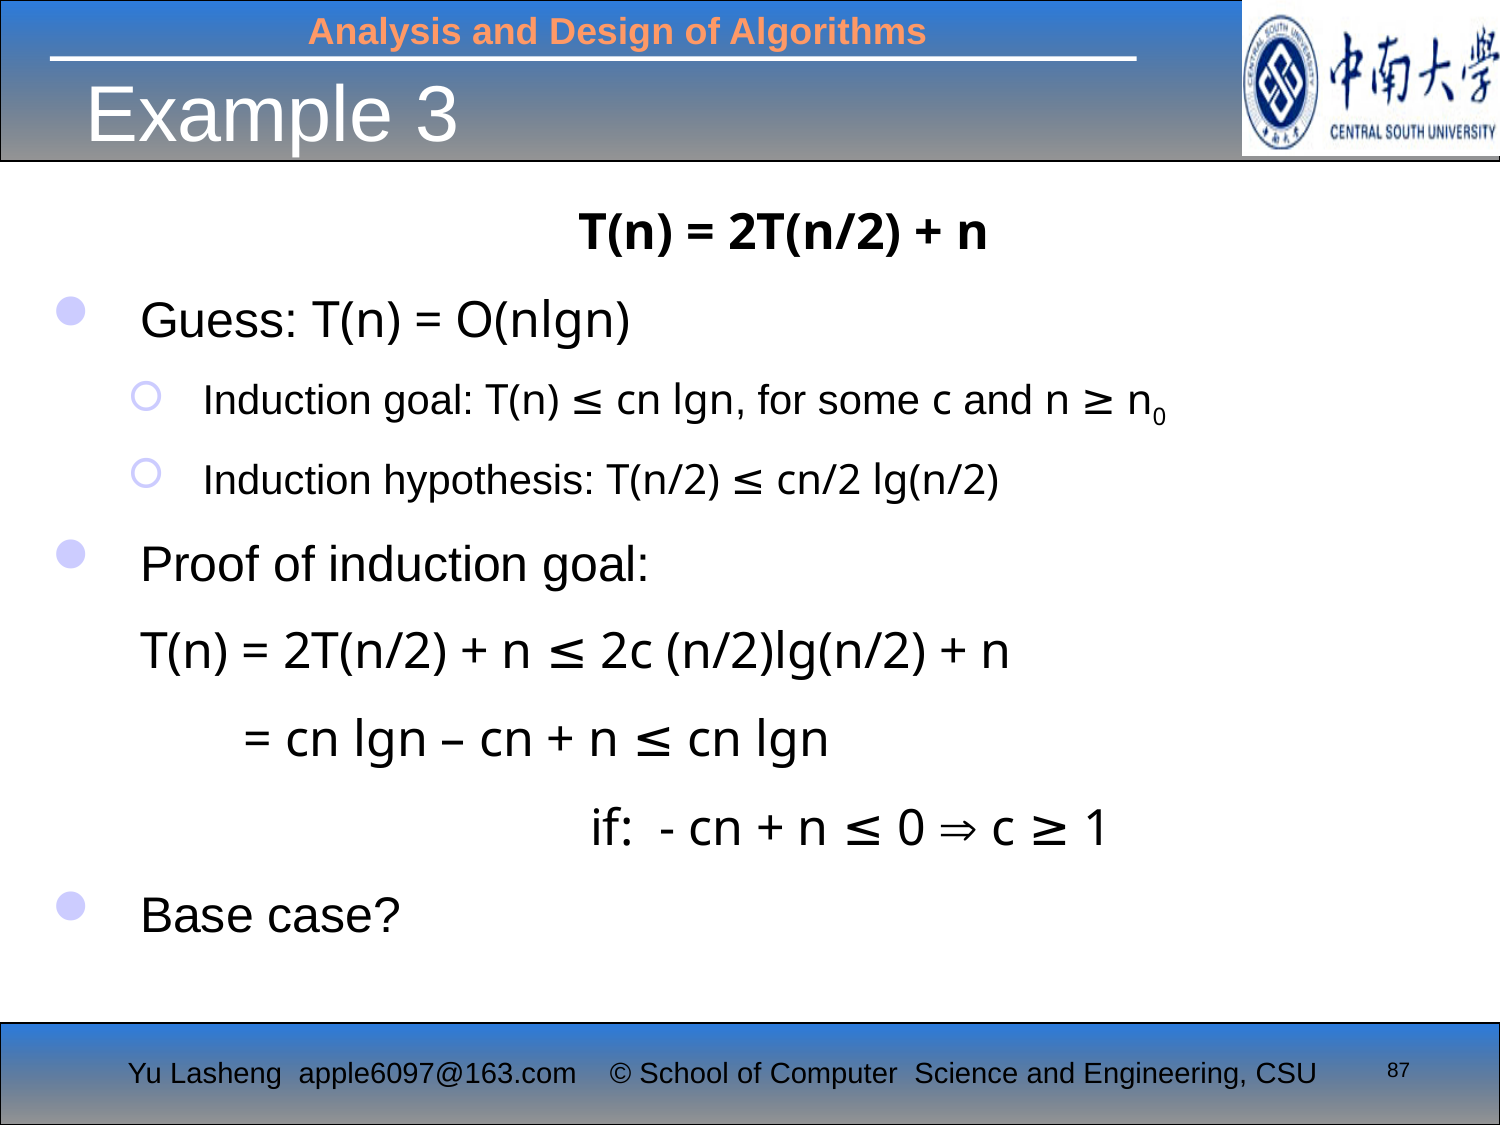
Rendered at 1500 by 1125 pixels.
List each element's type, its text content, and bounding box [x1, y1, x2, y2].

picture [1242, 0, 1500, 156]
list T(n) = 2T(n/2) + n Guess: T(n) = O(nlgn) Induction goal: T(n) ≤ cn lgn, for some c and n ≥ n0 Induction hypothesis: T(n/2) ≤ cn/2 lg(n/2) Proof of induction goal: T(n) = 2T(n/2) + n ≤ 2c (n/2)lg(n/2) + n = cn lgn – cn + n ≤ cn lgn if: - cn + n ≤ 0  c ≥ 1 Base case? [37, 173, 1500, 1125]
title Example 3 [70, 58, 1243, 162]
